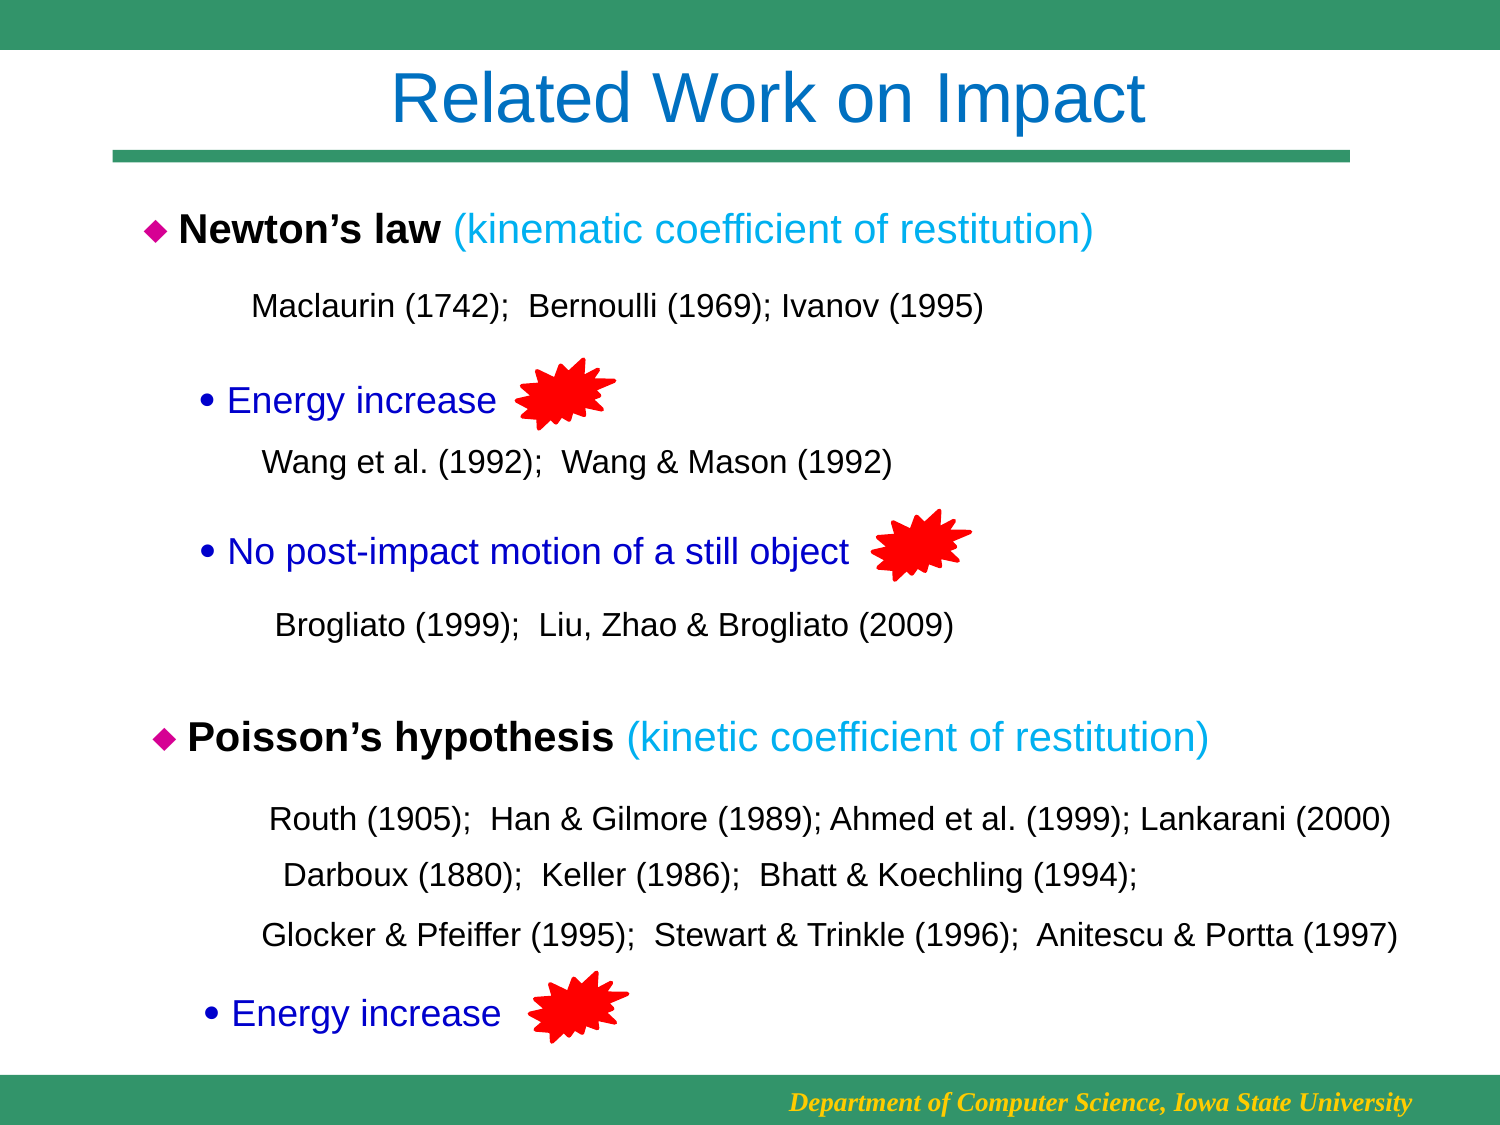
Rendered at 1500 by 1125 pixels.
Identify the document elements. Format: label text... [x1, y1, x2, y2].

text_box Routh (1905); Han & Gilmore (1989); Ahmed et al. (1999); Lankarani (2000) [253, 789, 1408, 844]
text_box Brogliato (1999); Liu, Zhao & Brogliato (2009) [259, 596, 980, 651]
text_box  Newton’s law (kinematic coefficient of restitution) [129, 194, 1110, 260]
text_box [514, 357, 617, 431]
text_box Wang et al. (1992); Wang & Mason (1992) [246, 433, 918, 488]
text_box  Energy increase [190, 982, 517, 1042]
text_box  Poisson’s hypothesis (kinetic coefficient of restitution) [137, 702, 1226, 768]
text_box  Energy increase [186, 368, 513, 429]
text_box [527, 970, 630, 1044]
text_box Darboux (1880); Keller (1986); Bhatt & Koechling (1994); [268, 846, 1164, 901]
text_box  No post-impact motion of a still object [186, 520, 865, 580]
text_box [870, 508, 973, 582]
title Related Work on Impact [112, 0, 1426, 188]
text_box Maclaurin (1742); Bernoulli (1969); Ivanov (1995) [236, 277, 1001, 332]
text_box Glocker & Pfeiffer (1995); Stewart & Trinkle (1996); Anitescu & Portta (1997) [246, 905, 1416, 961]
